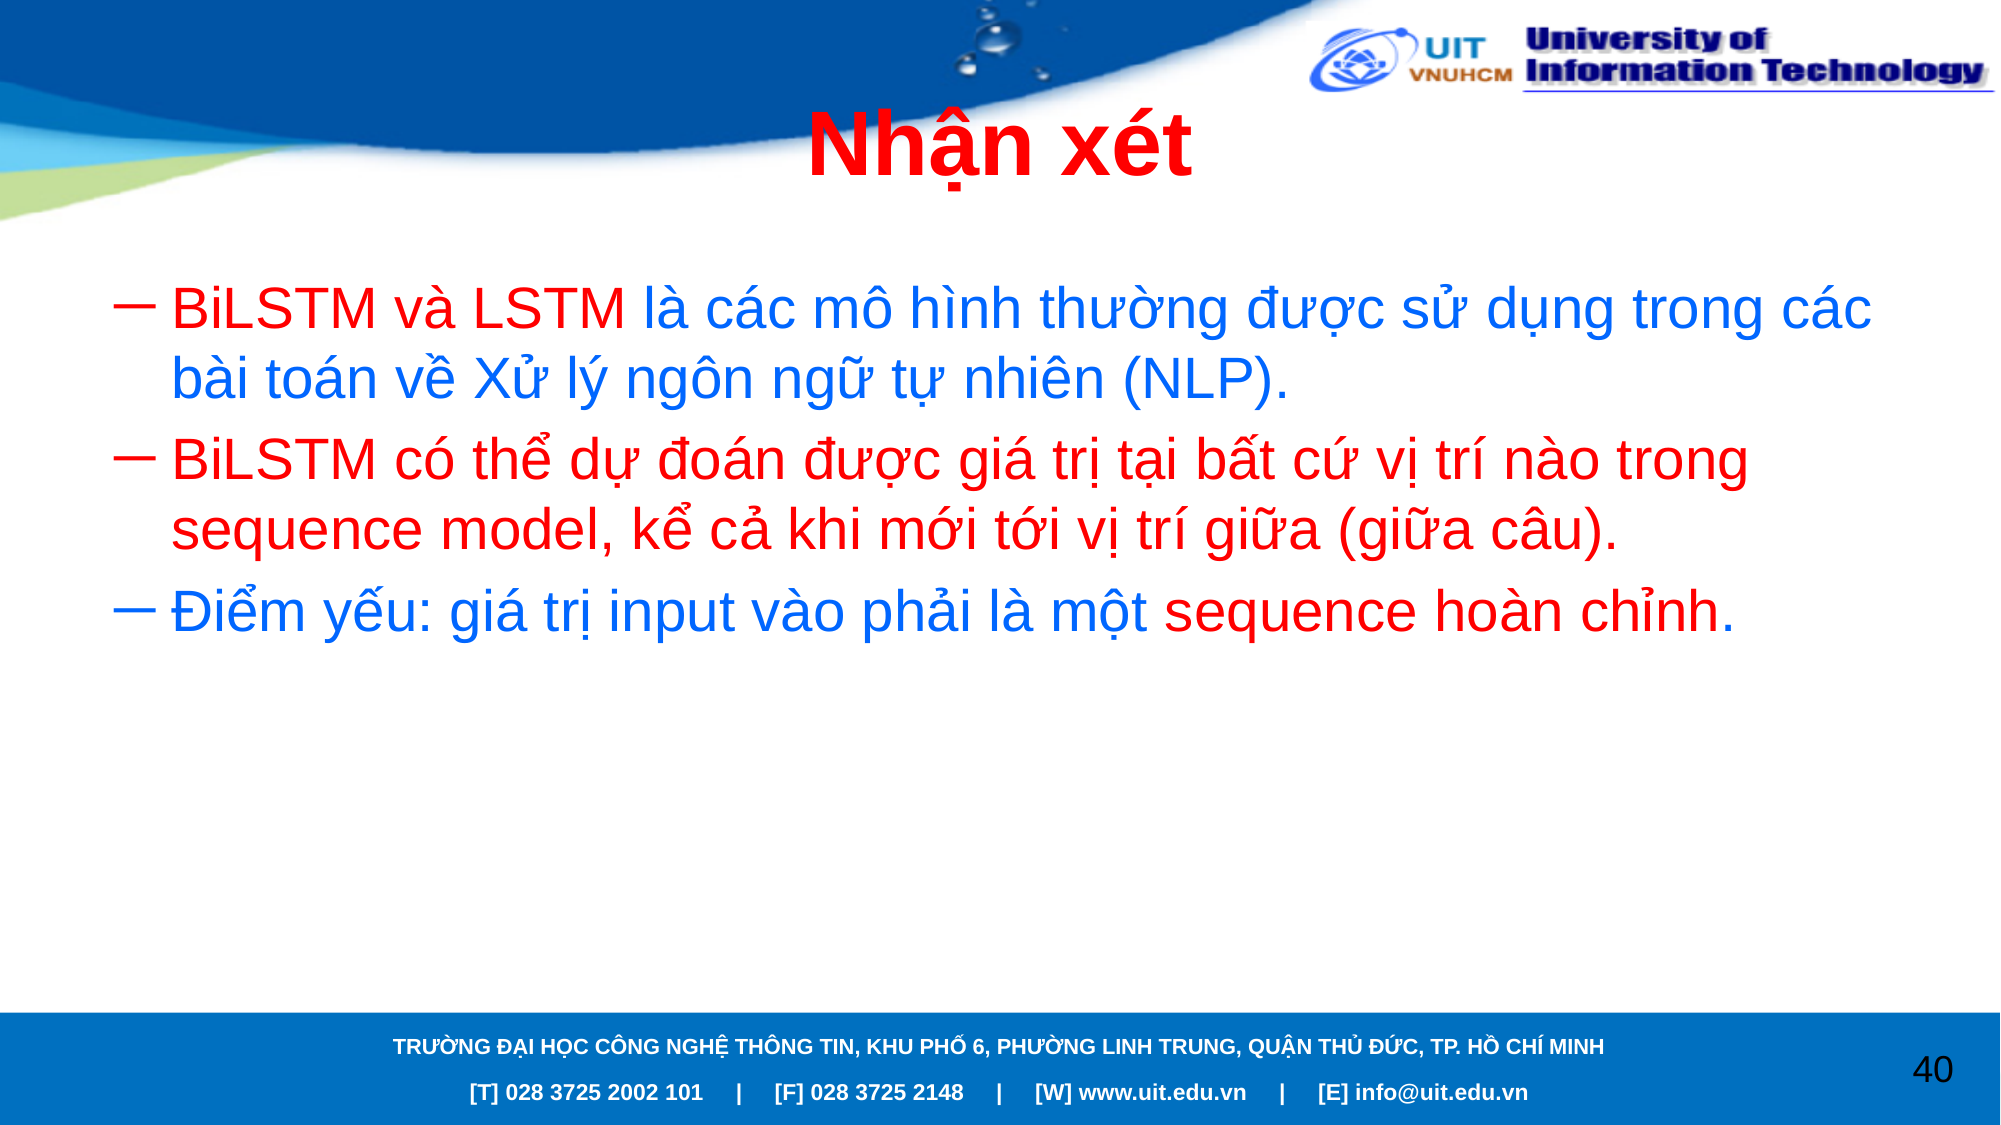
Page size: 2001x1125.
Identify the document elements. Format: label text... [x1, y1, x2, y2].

list BiLSTM và LSTM là các mô hình thường được sử dụng trong các bài toán về Xử lý ngôn ngữ tự nhiên (NLP). BiLSTM có thể dự đoán được giá trị tại bất cứ vị trí nào trong sequence model, kể cả khi mới tới vị trí giữa (giữa câu). Điểm yếu: giá trị input vào phải là một sequence hoàn chỉnh. [99, 262, 1900, 1005]
title Nhận xét [99, 45, 1900, 233]
picture [0, 0, 2001, 1125]
